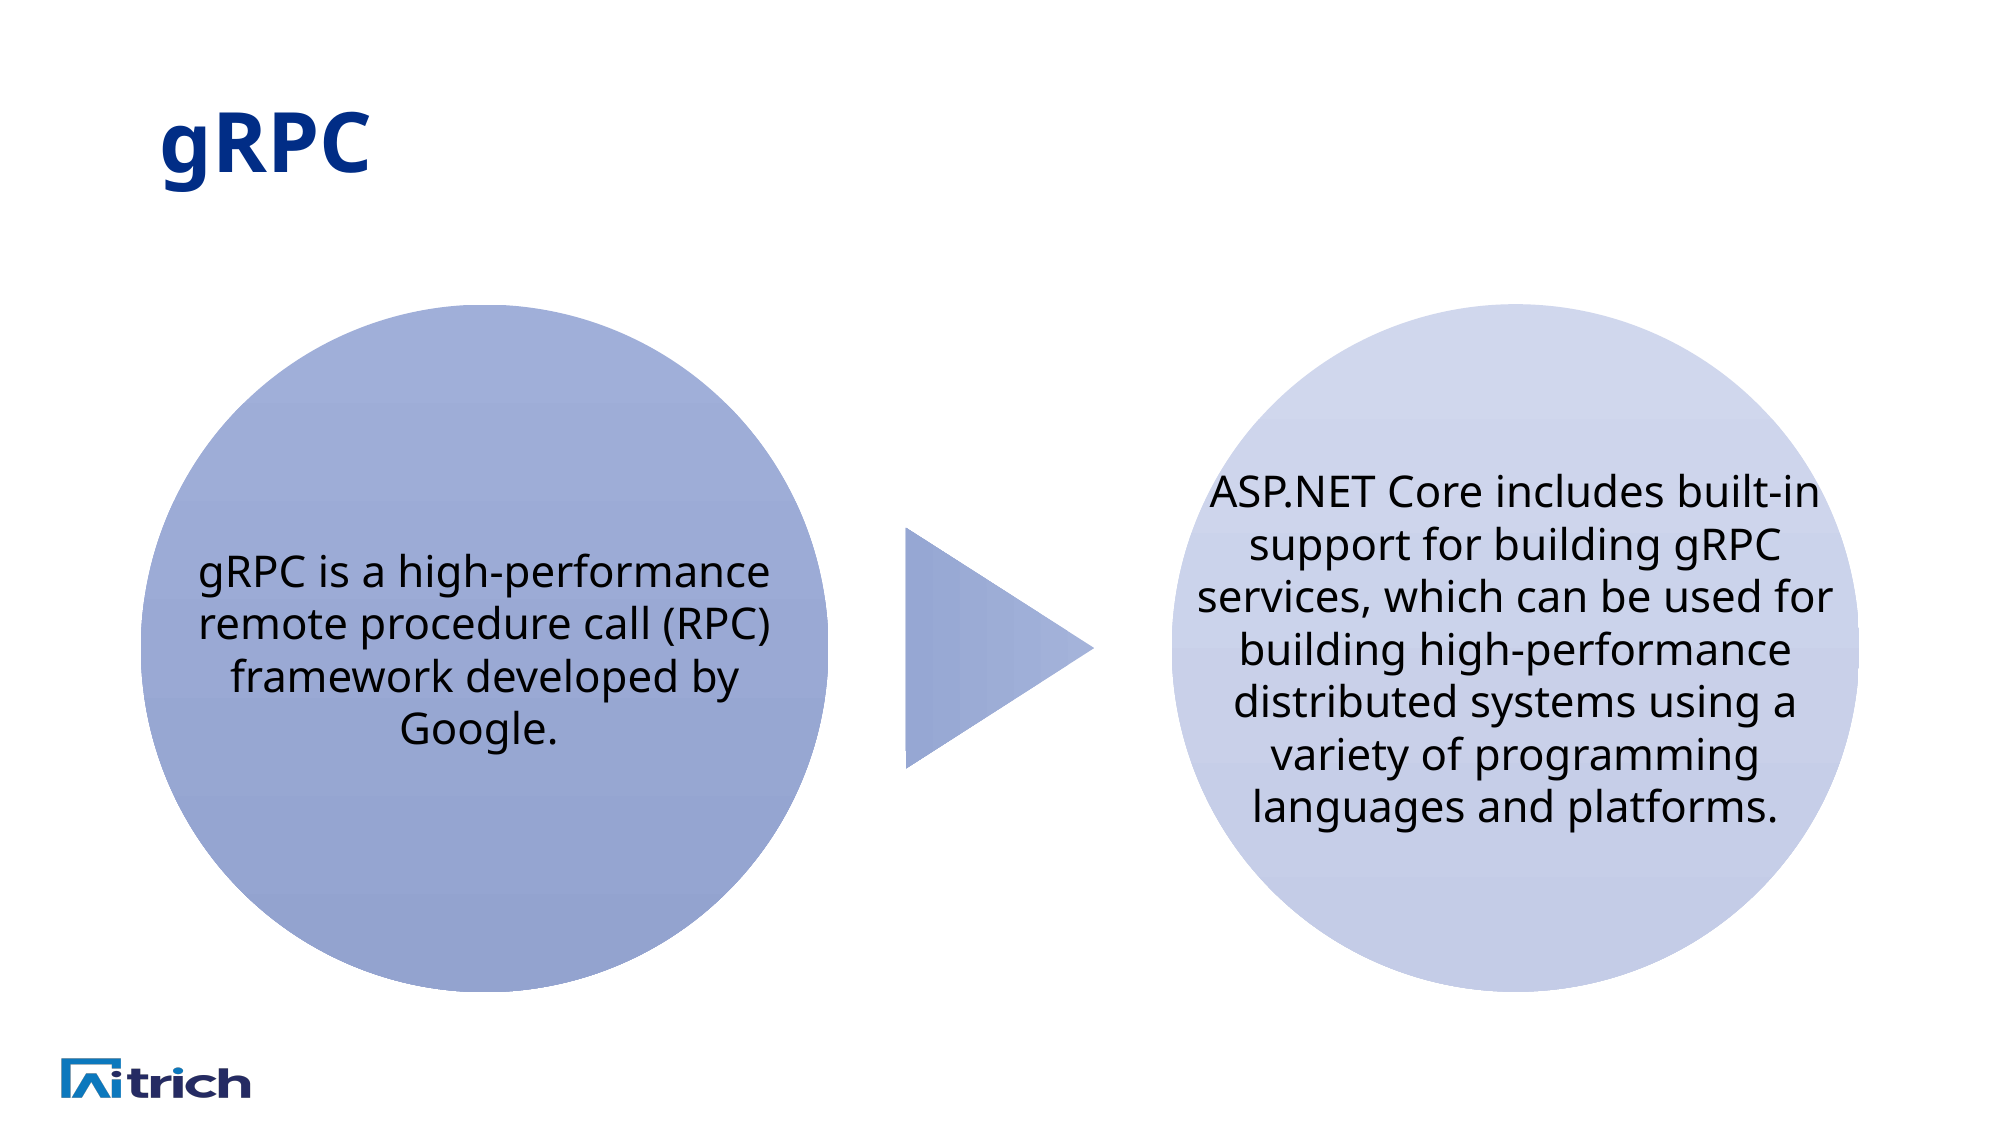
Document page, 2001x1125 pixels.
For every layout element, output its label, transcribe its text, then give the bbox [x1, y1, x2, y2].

text_box gRPC [144, 40, 1071, 251]
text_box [140, 303, 1860, 993]
picture [59, 1057, 252, 1099]
